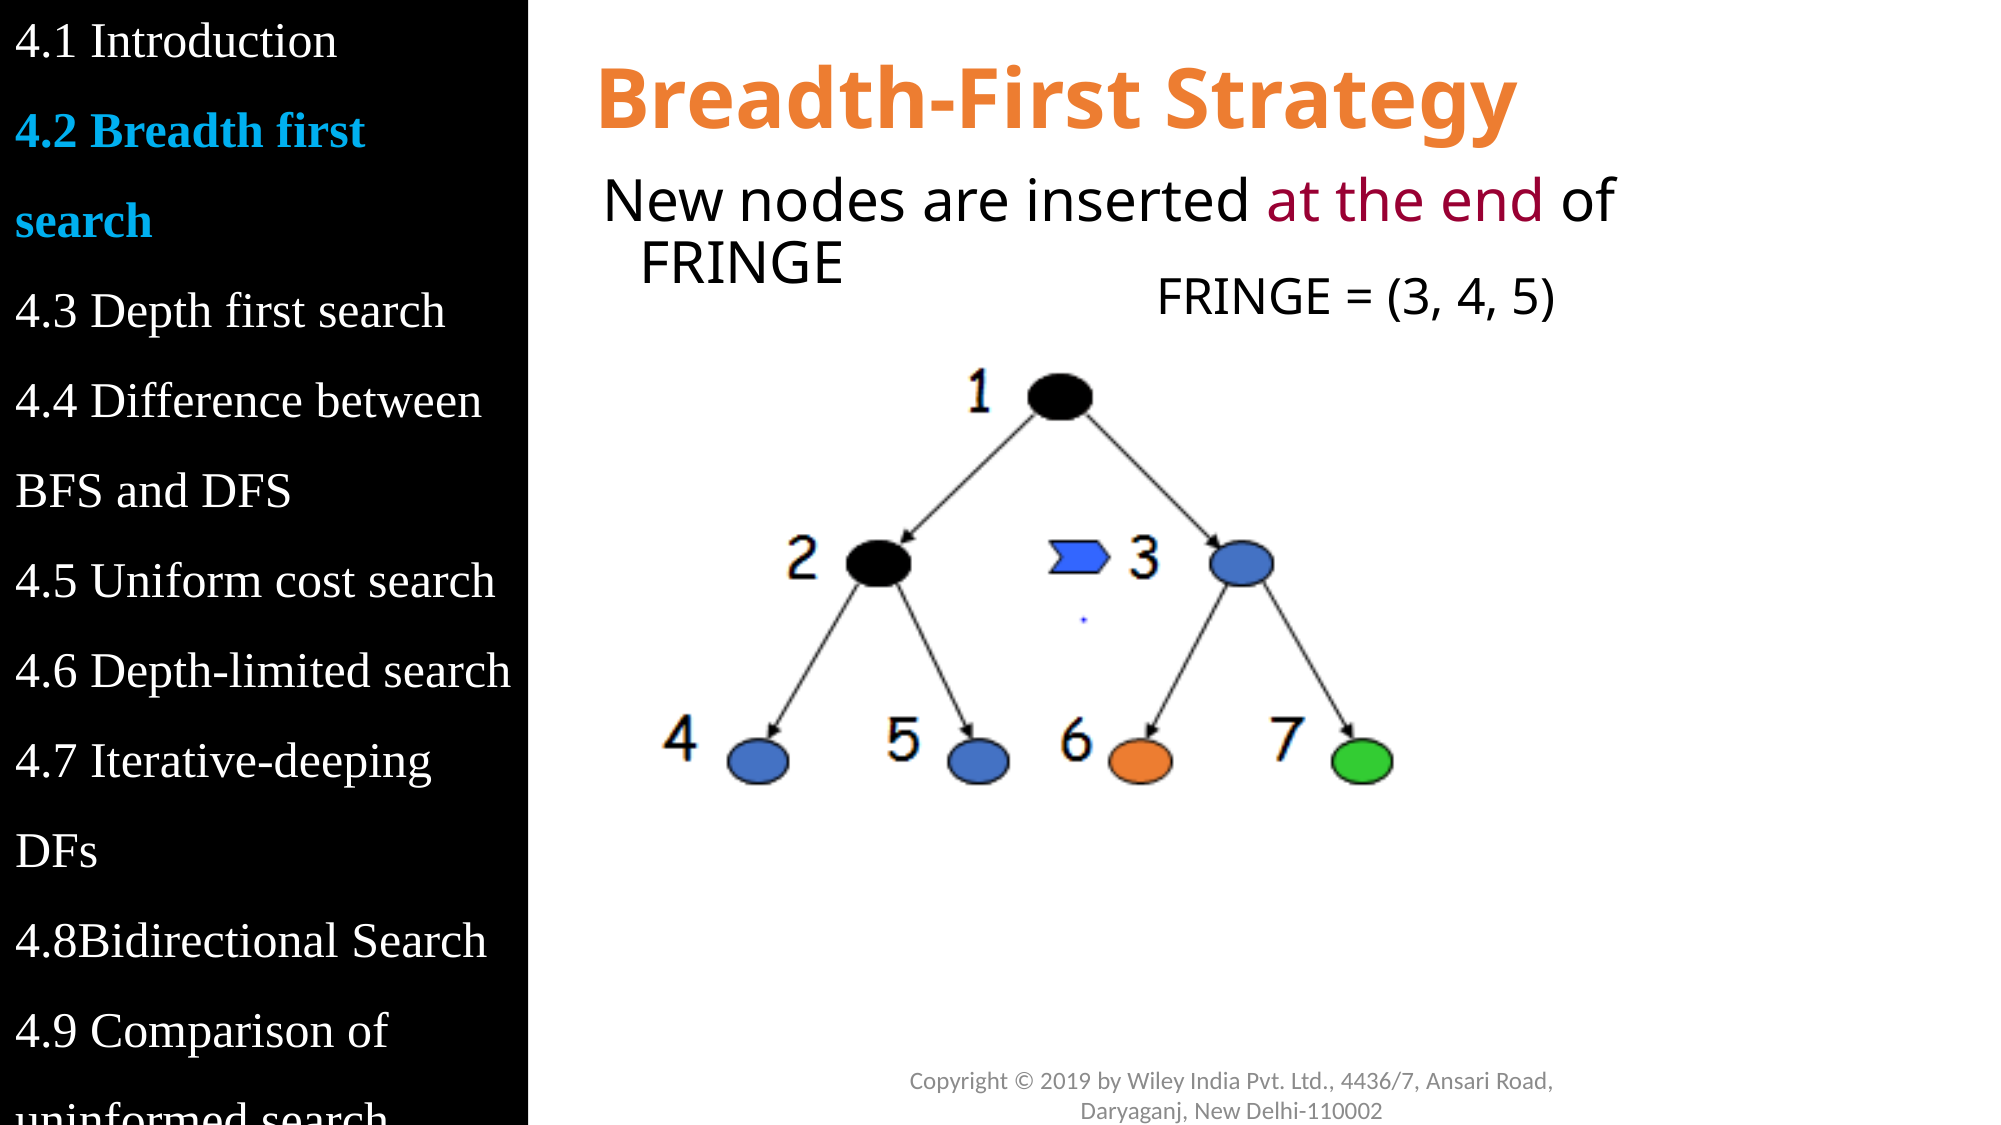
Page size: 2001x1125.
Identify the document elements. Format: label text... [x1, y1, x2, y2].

picture [592, 343, 1490, 1026]
list New nodes are inserted at the end of FRINGE [587, 163, 1642, 909]
footer Copyright © 2019 by Wiley India Pvt. Ltd., 4436/7, Ansari Road, Daryaganj, New Delhi-110002 [894, 1065, 1570, 1125]
text_box FRINGE = (3, 4, 5) [1141, 256, 1571, 332]
title Breadth-First Strategy [579, 35, 1591, 168]
text_box 4.1 Introduction 4.2 Breadth first search 4.3 Depth first search 4.4 Difference between BFS and DFS 4.5 Uniform cost search 4.6 Depth-limited search 4.7 Iterative-deeping DFs 4.8Bidirectional Search 4.9 Comparison of uninformed search [0, 0, 529, 1125]
